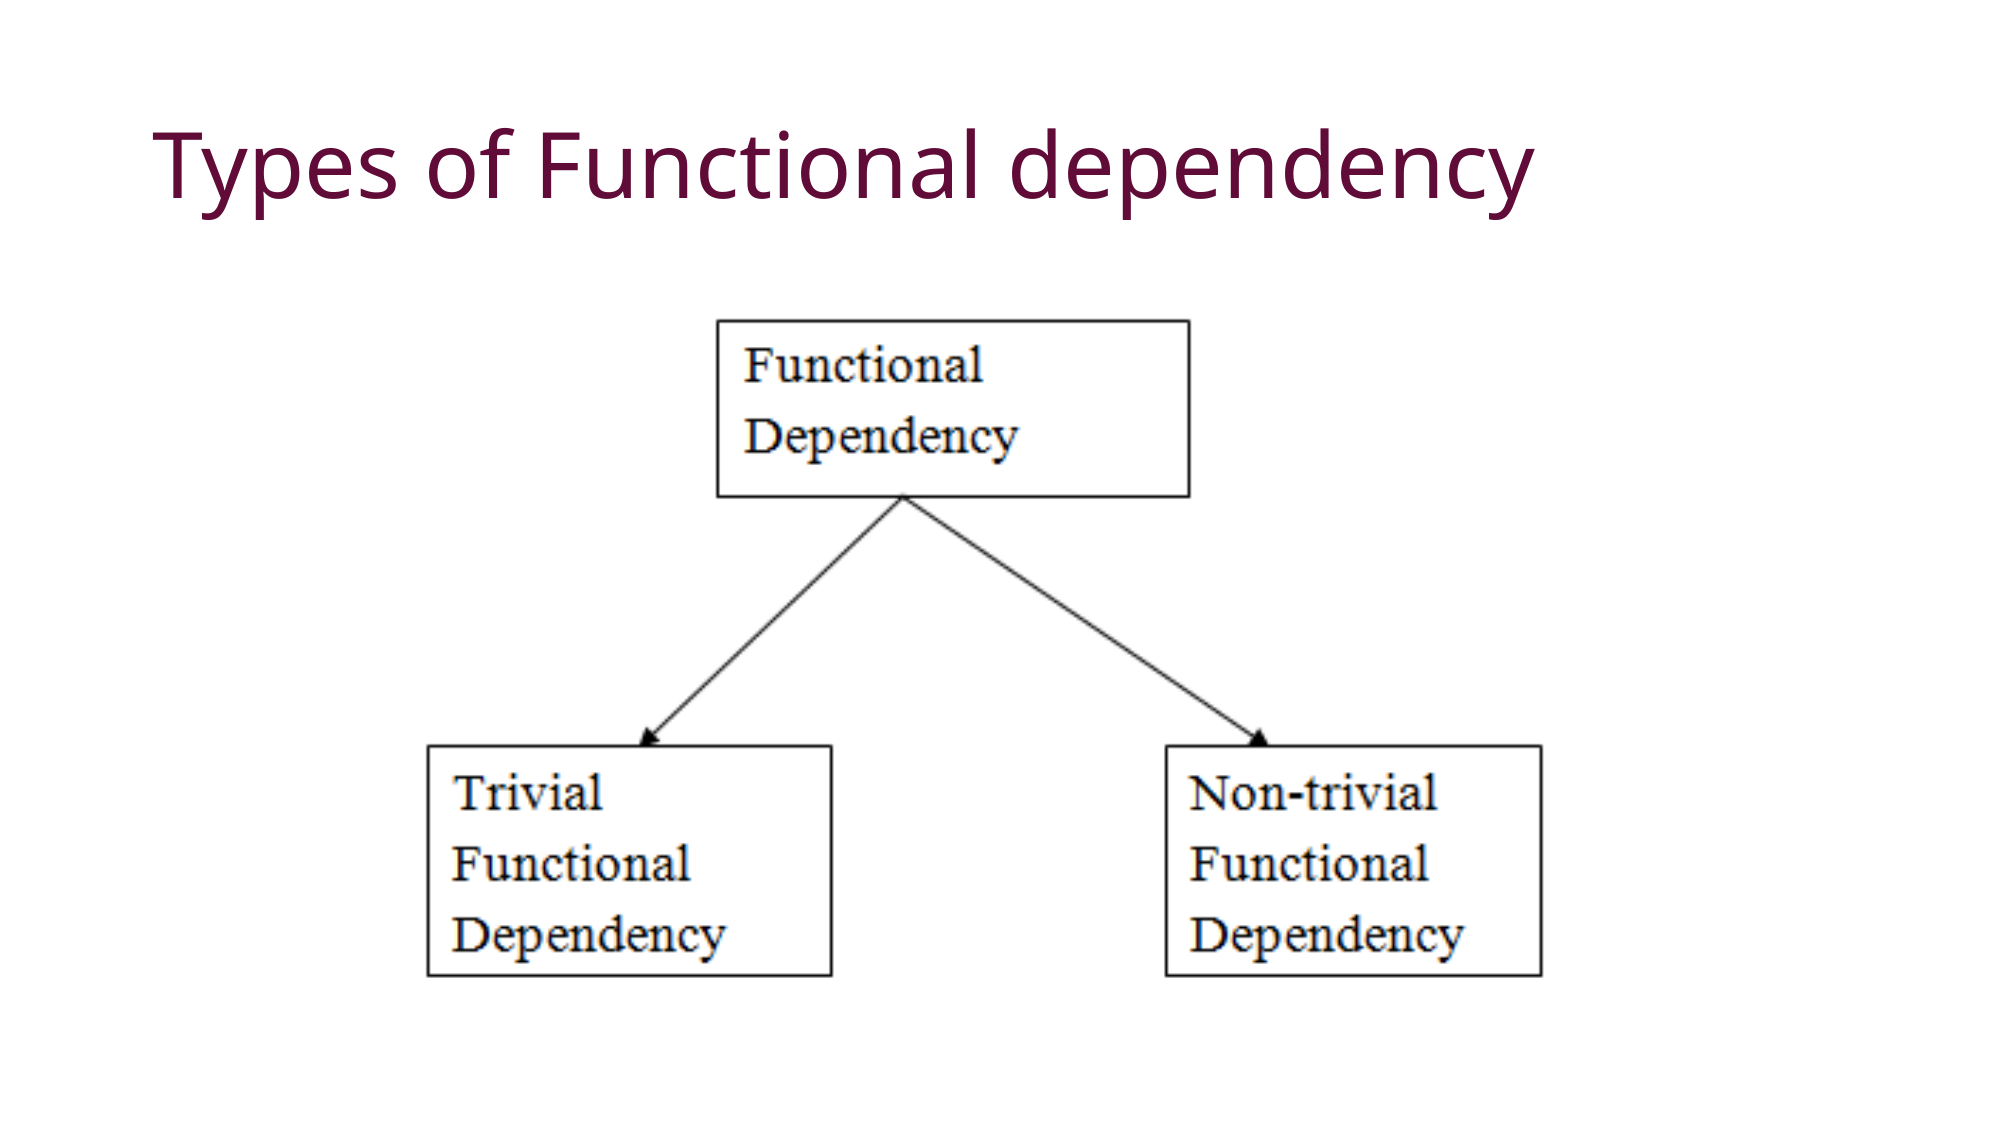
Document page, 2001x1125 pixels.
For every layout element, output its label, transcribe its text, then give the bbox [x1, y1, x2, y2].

title Types of Functional dependency [137, 59, 1863, 278]
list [368, 261, 1569, 1012]
